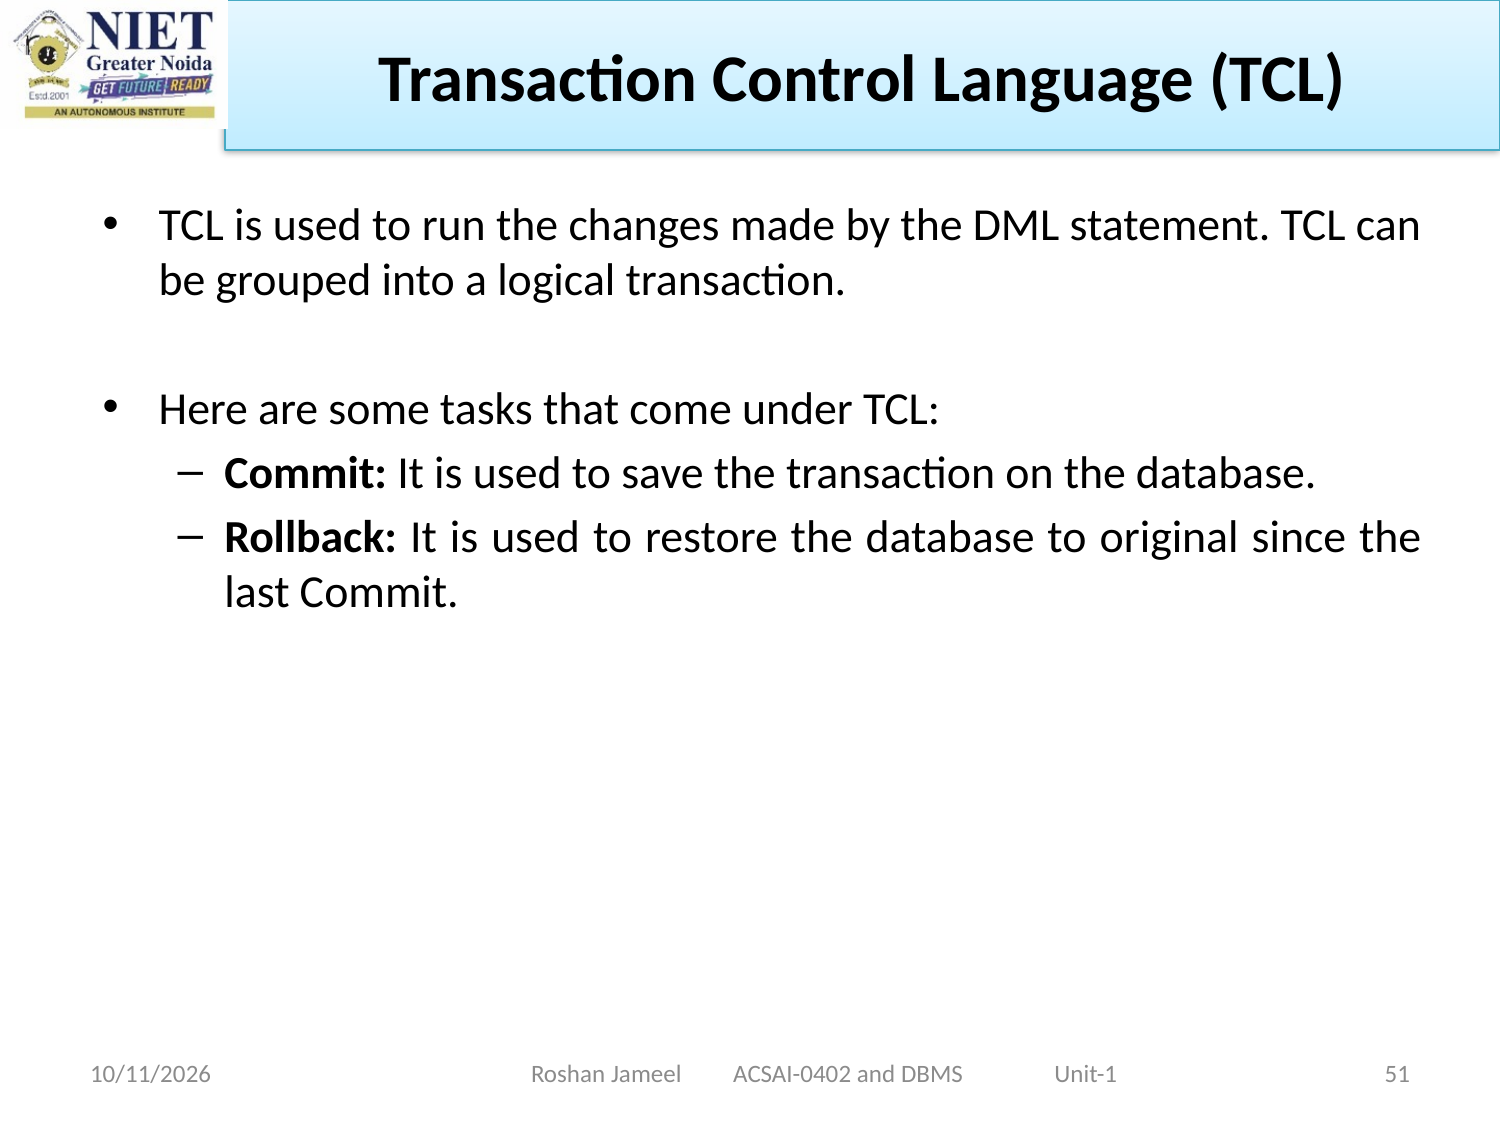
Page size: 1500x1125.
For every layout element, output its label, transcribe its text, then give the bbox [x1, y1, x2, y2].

slide_number 51 [1074, 1043, 1425, 1103]
picture [0, 0, 228, 130]
list TCL is used to run the changes made by the DML statement. TCL can be grouped into a logical transaction. Here are some tasks that come under TCL: Commit: It is used to save the transaction on the database. Rollback: It is used to restore the database to original since the last Commit. [87, 187, 1438, 1043]
text_box Transaction Control Language (TCL) [224, 0, 1500, 151]
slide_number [75, 1042, 412, 1103]
footer Roshan Jameel ACSAI-0402 and DBMS Unit-1 [412, 1043, 1074, 1103]
